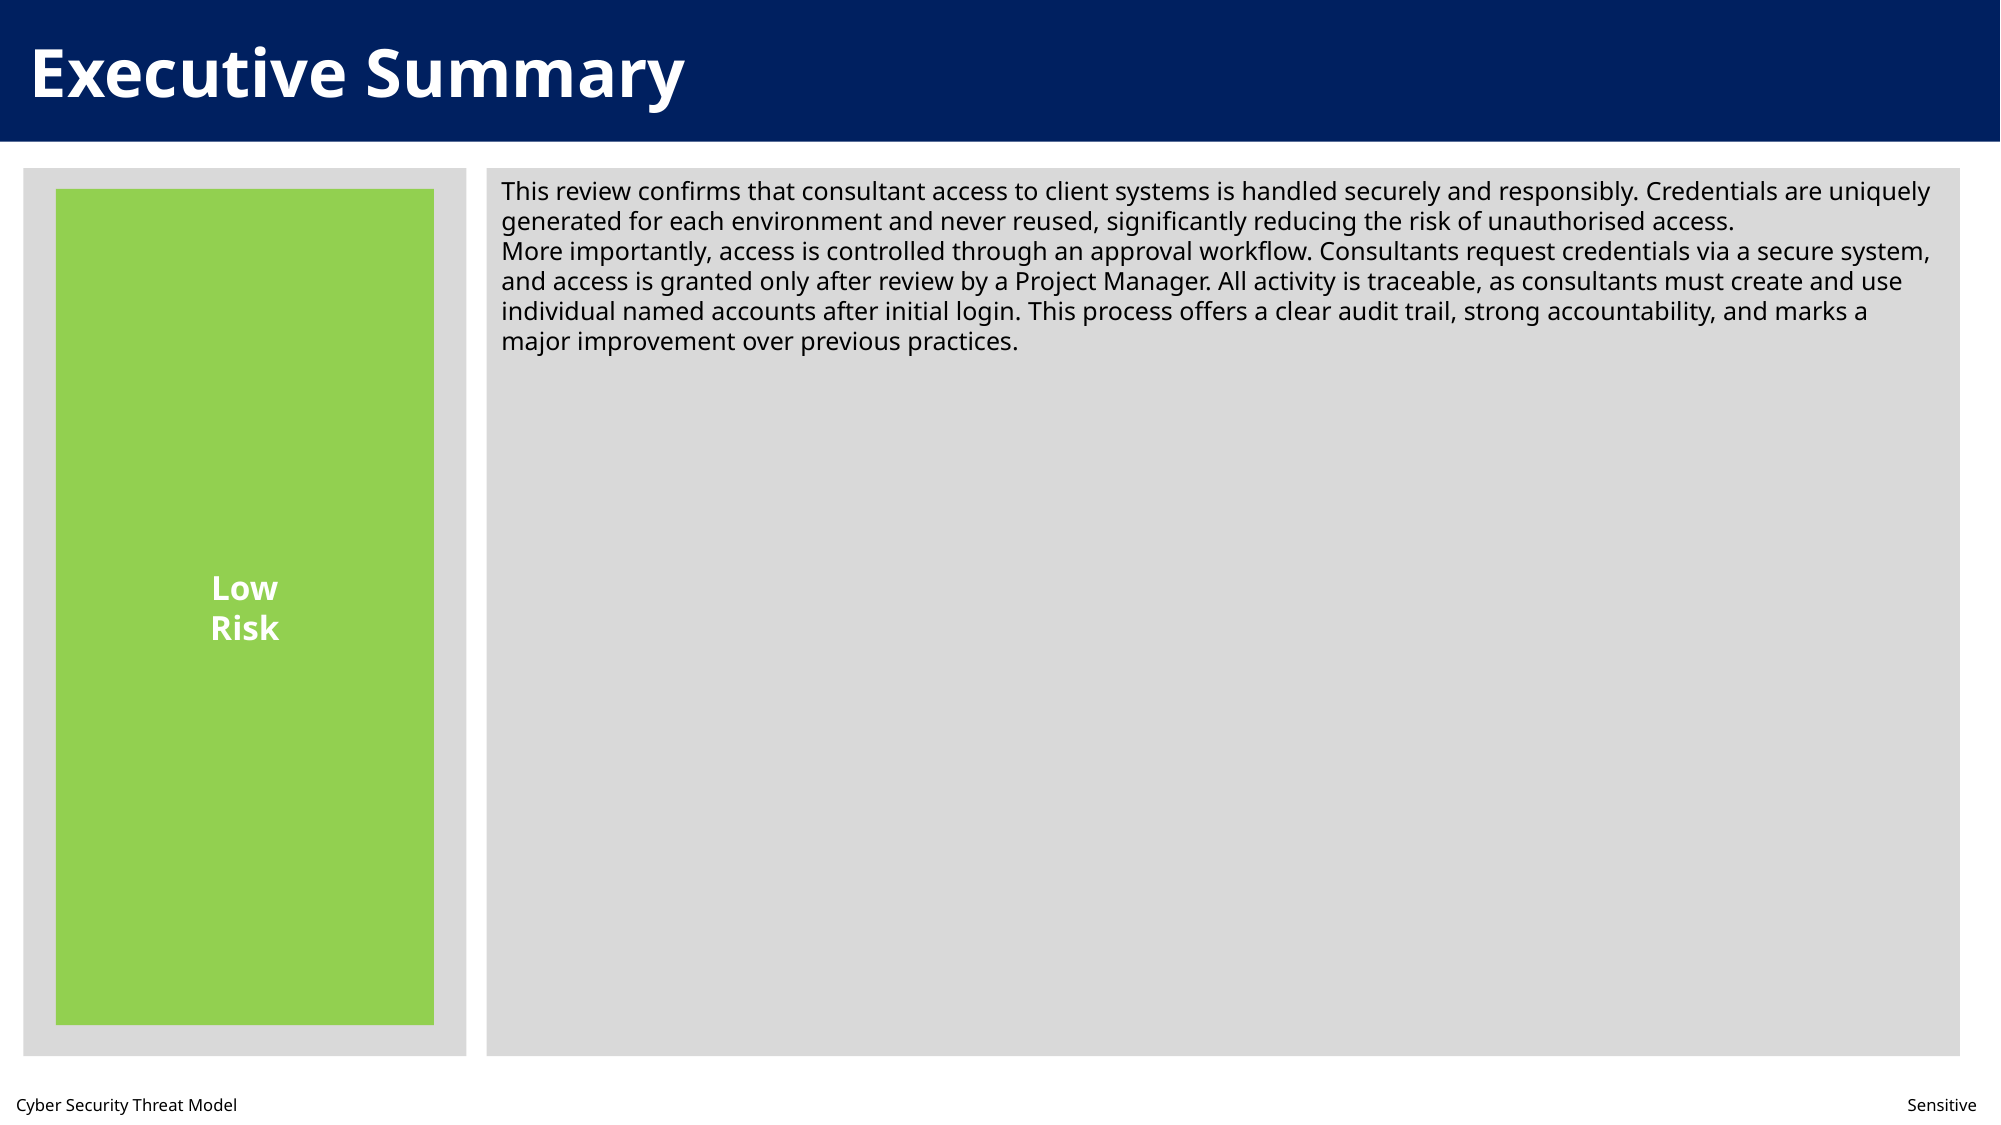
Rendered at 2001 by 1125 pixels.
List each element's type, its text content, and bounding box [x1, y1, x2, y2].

text_box Low Risk [54, 187, 435, 1027]
text_box [22, 167, 468, 1058]
text_box This review confirms that consultant access to client systems is handled securely and responsibly. Credentials are uniquely generated for each environment and never reused, significantly reducing the risk of unauthorised access. More importantly, access is controlled through an approval workflow. Consultants request credentials via a secure system, and access is granted only after review by a Project Manager. All activity is traceable, as consultants must create and use individual named accounts after initial login. This process offers a clear audit trail, strong accountability, and marks a major improvement over previous practices. [485, 167, 1962, 1058]
text_box Cyber Security Threat Model Sensitive [0, 1083, 2000, 1125]
text_box Executive Summary [0, 0, 2000, 143]
